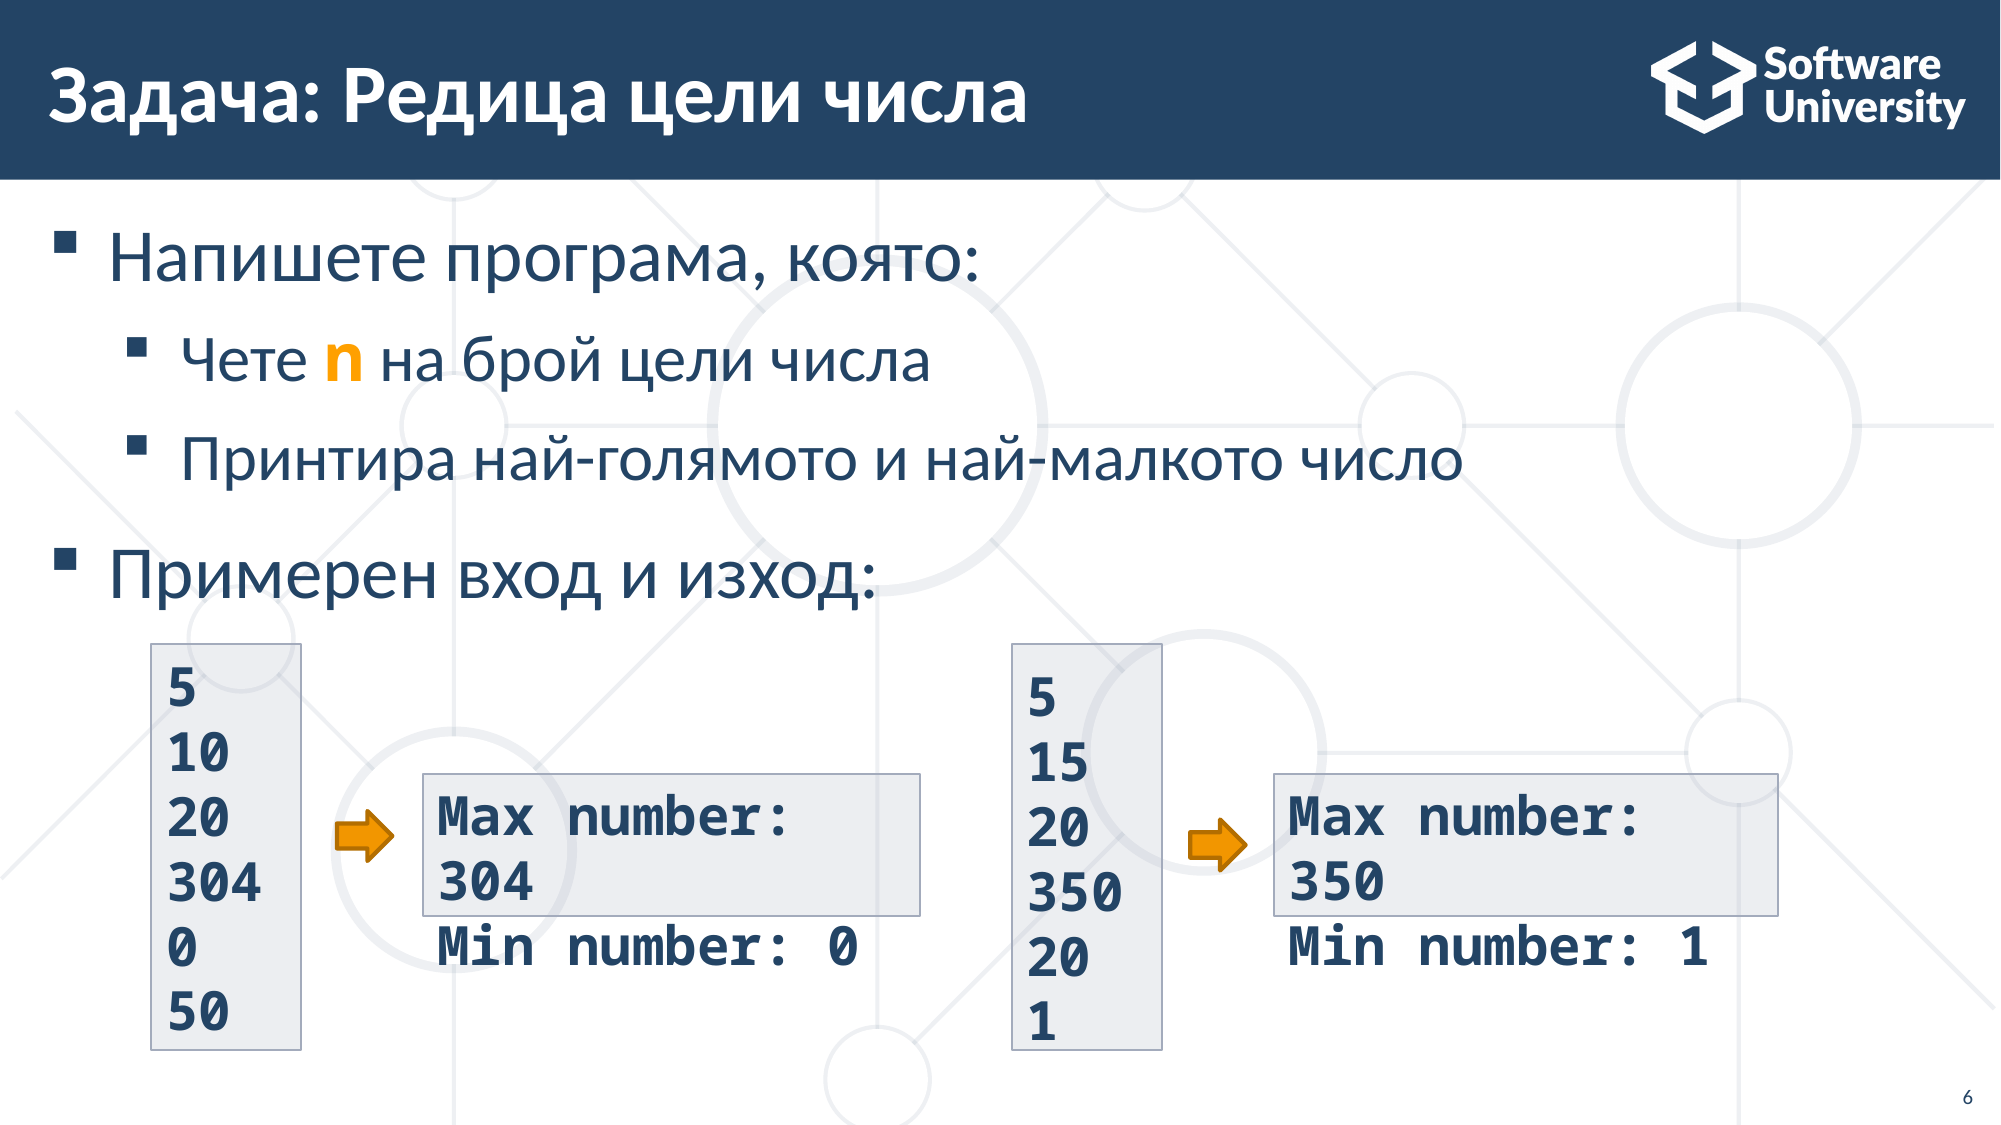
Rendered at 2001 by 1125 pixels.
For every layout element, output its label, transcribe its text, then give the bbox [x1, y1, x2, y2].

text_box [150, 643, 921, 1050]
title Задача: Редица цели числа [31, 16, 1625, 162]
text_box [1011, 643, 1779, 1050]
picture [1651, 41, 1966, 134]
list Напишете програма, която: Чете n на брой цели числа Принтира най-голямото и най-малкото число Примерен вход и изход: [31, 196, 1970, 1104]
slide_number 6 [1927, 1067, 1989, 1117]
